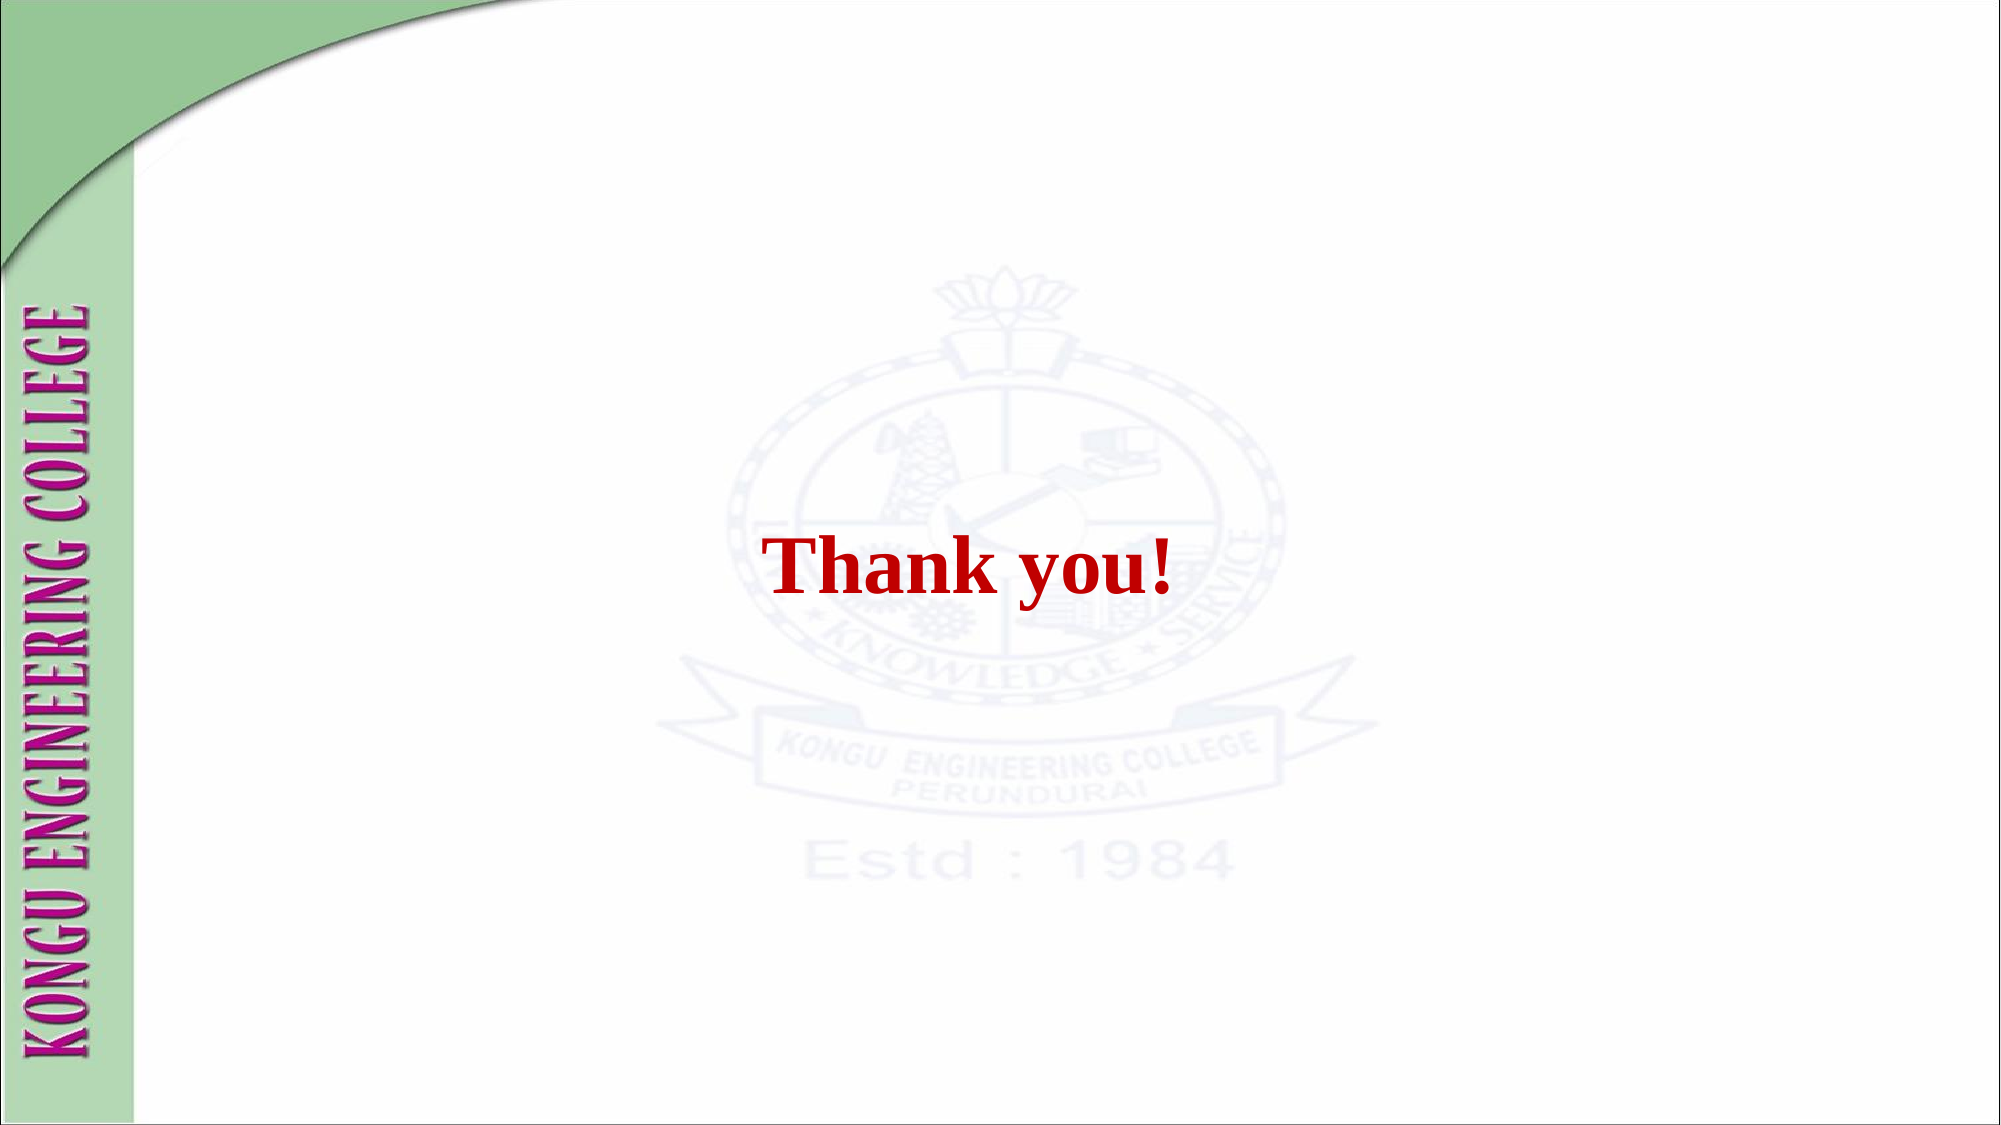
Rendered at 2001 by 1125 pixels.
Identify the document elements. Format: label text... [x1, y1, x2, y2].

title Thank you! [710, 467, 1228, 611]
picture [0, 0, 2001, 1125]
